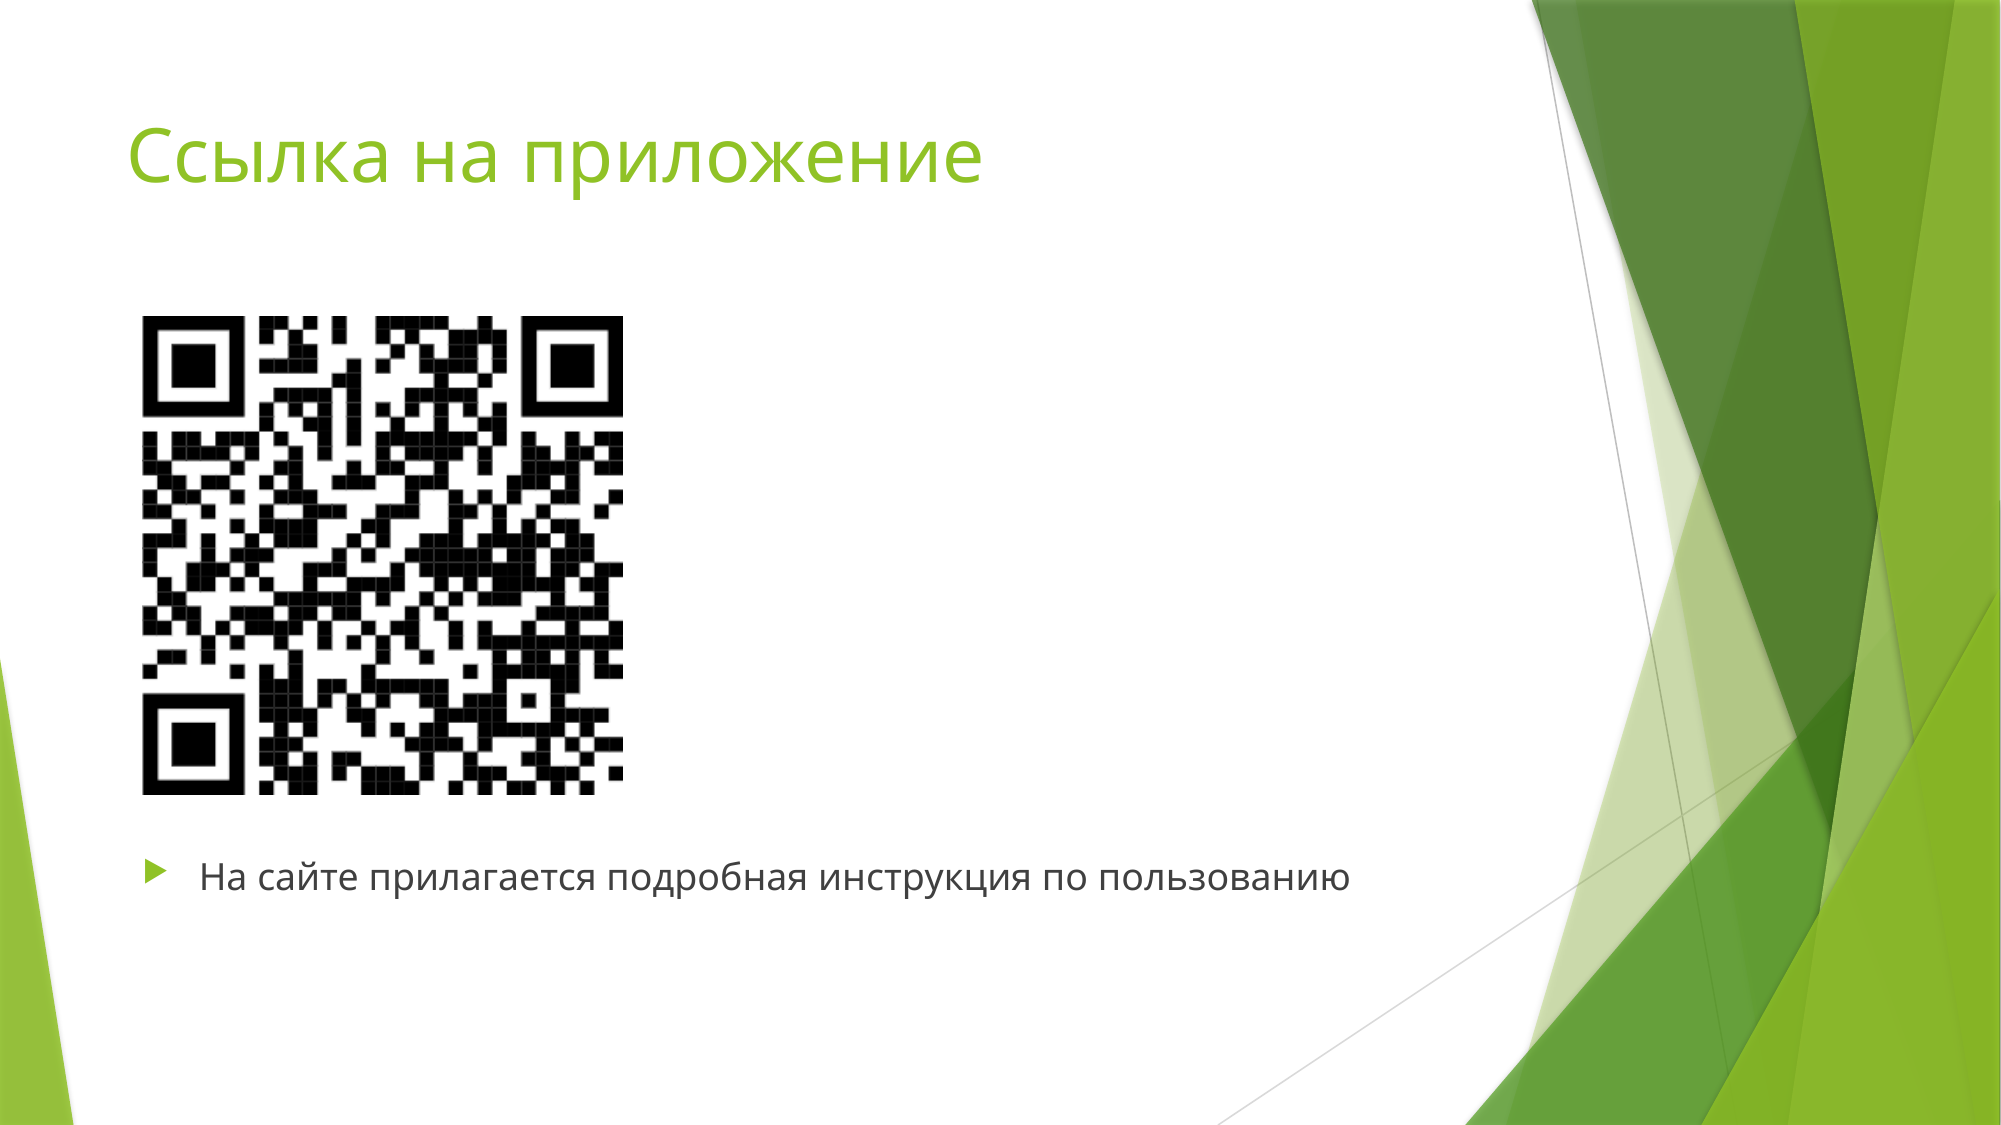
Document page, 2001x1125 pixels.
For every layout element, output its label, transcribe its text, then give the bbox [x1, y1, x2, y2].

picture [141, 316, 623, 796]
title Ссылка на приложение [111, 99, 1522, 317]
list На сайте прилагается подробная инструкция по пользованию [127, 845, 1506, 931]
